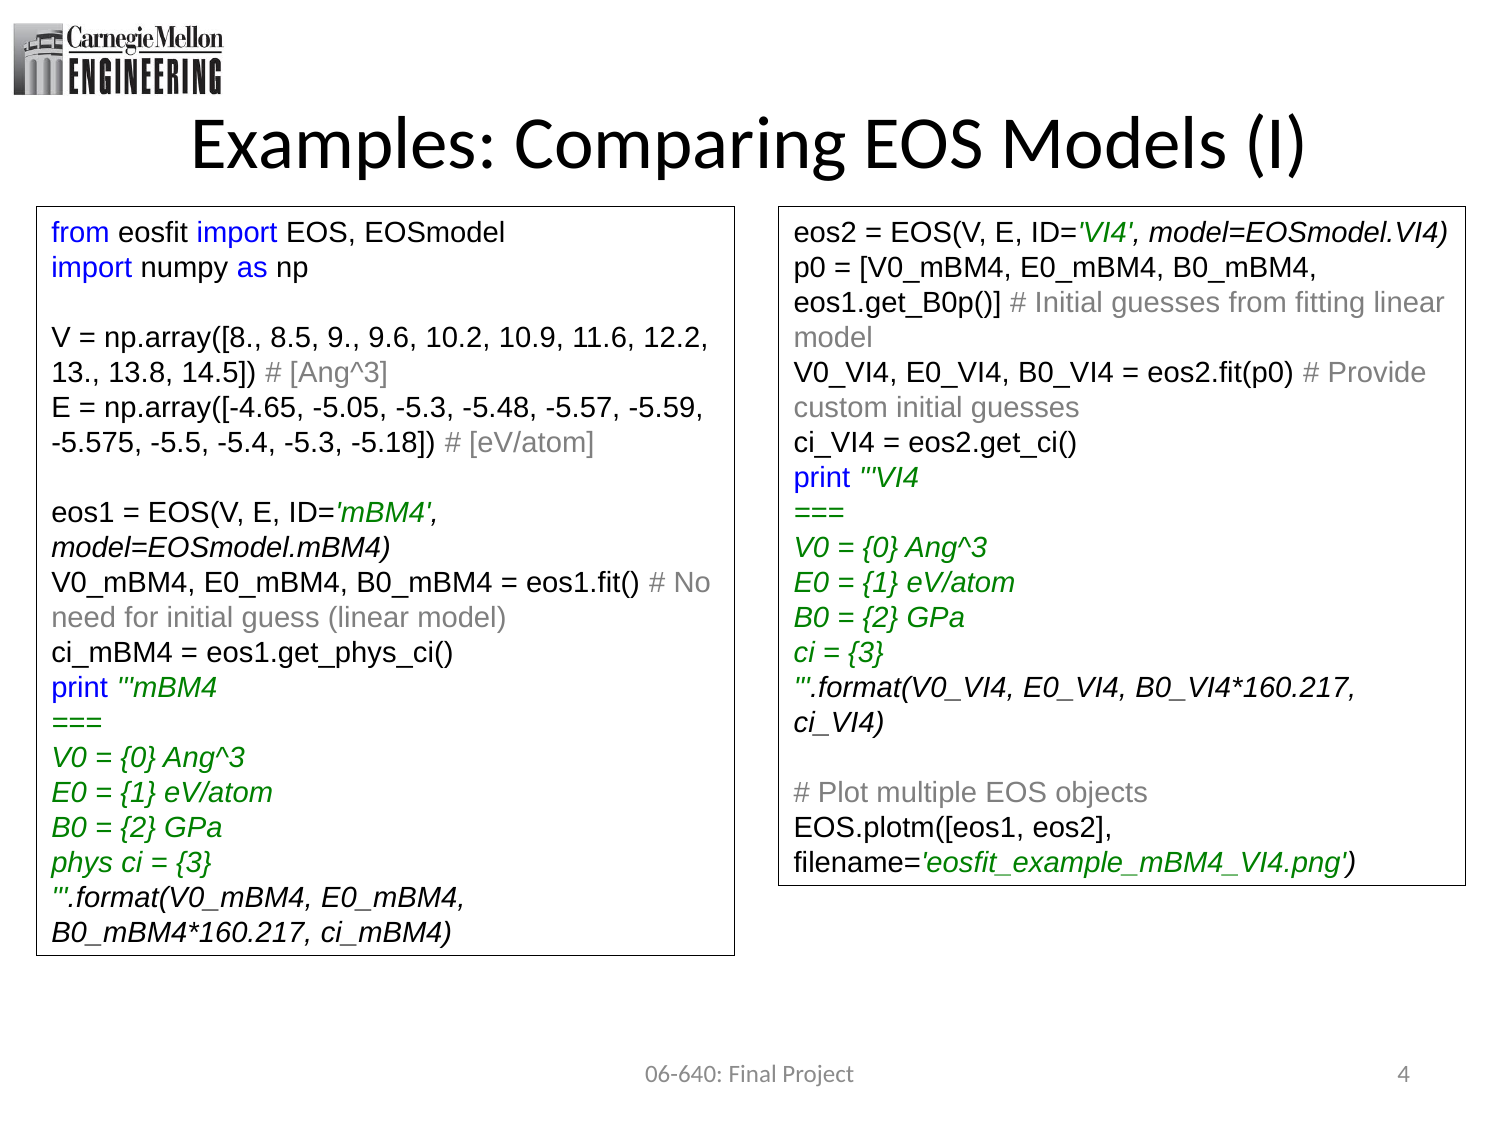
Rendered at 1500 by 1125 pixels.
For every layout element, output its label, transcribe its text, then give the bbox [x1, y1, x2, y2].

title Examples: Comparing EOS Models (I) [74, 44, 1426, 233]
slide_number 4 [1074, 1042, 1425, 1103]
text_box from eosfit import EOS, EOSmodel import numpy as np V = np.array([8., 8.5, 9., 9.6, 10.2, 10.9, 11.6, 12.2, 13., 13.8, 14.5]) # [Ang^3] E = np.array([-4.65, -5.05, -5.3, -5.48, -5.57, -5.59, -5.575, -5.5, -5.4, -5.3, -5.18]) # [eV/atom] eos1 = EOS(V, E, ID='mBM4', model=EOSmodel.mBM4) V0_mBM4, E0_mBM4, B0_mBM4 = eos1.fit() # No need for initial guess (linear model) ci_mBM4 = eos1.get_phys_ci() print '''mBM4 === V0 = {0} Ang^3 E0 = {1} eV/atom B0 = {2} GPa phys ci = {3} '''.format(V0_mBM4, E0_mBM4, B0_mBM4*160.217, ci_mBM4) [36, 206, 735, 956]
text_box eos2 = EOS(V, E, ID='VI4', model=EOSmodel.VI4) p0 = [V0_mBM4, E0_mBM4, B0_mBM4, eos1.get_B0p()] # Initial guesses from fitting linear model V0_VI4, E0_VI4, B0_VI4 = eos2.fit(p0) # Provide custom initial guesses ci_VI4 = eos2.get_ci() print '''VI4 === V0 = {0} Ang^3 E0 = {1} eV/atom B0 = {2} GPa ci = {3} '''.format(V0_VI4, E0_VI4, B0_VI4*160.217, ci_VI4) # Plot multiple EOS objects EOS.plotm([eos1, eos2], filename='eosfit_example_mBM4_VI4.png') [778, 206, 1466, 886]
footer 06-640: Final Project [512, 1042, 988, 1103]
picture [11, 12, 226, 107]
